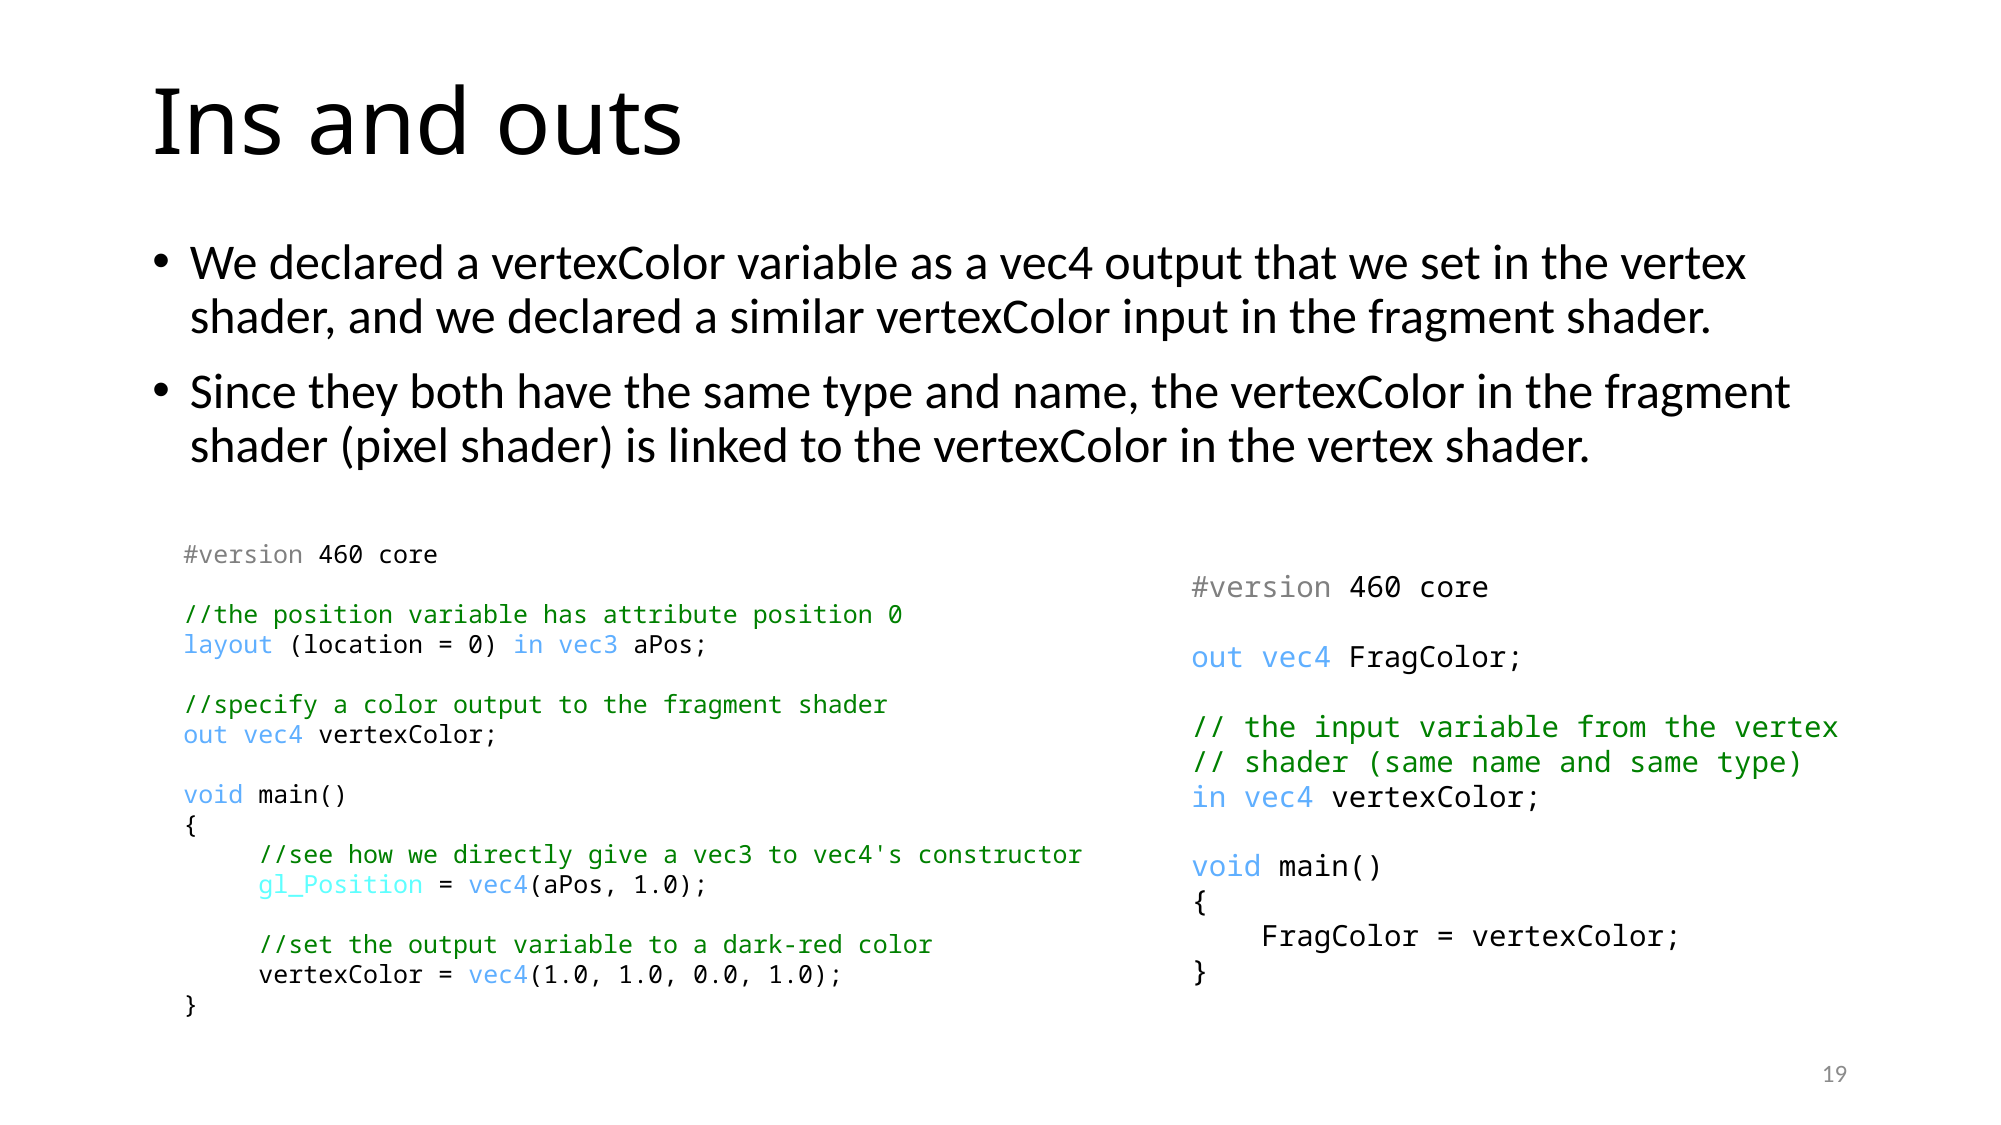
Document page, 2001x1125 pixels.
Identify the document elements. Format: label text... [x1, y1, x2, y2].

title Ins and outs [137, 59, 1863, 190]
text_box #version 460 core //the position variable has attribute position 0 layout (location = 0) in vec3 aPos; //specify a color output to the fragment shader out vec4 vertexColor; void main() { //see how we directly give a vec3 to vec4's constructor gl_Position = vec4(aPos, 1.0); //set the output variable to a dark-red color vertexColor = vec4(1.0, 1.0, 0.0, 1.0); } [168, 531, 1103, 1026]
list We declared a vertexColor variable as a vec4 output that we set in the vertex shader, and we declared a similar vertexColor input in the fragment shader. Since they both have the same type and name, the vertexColor in the fragment shader (pixel shader) is linked to the vertexColor in the vertex shader. [137, 229, 1885, 521]
text_box #version 460 core out vec4 FragColor; // the input variable from the vertex // shader (same name and same type) in vec4 vertexColor; void main() { FragColor = vertexColor; } [1176, 560, 1923, 995]
slide_number 19 [1412, 1042, 1863, 1103]
